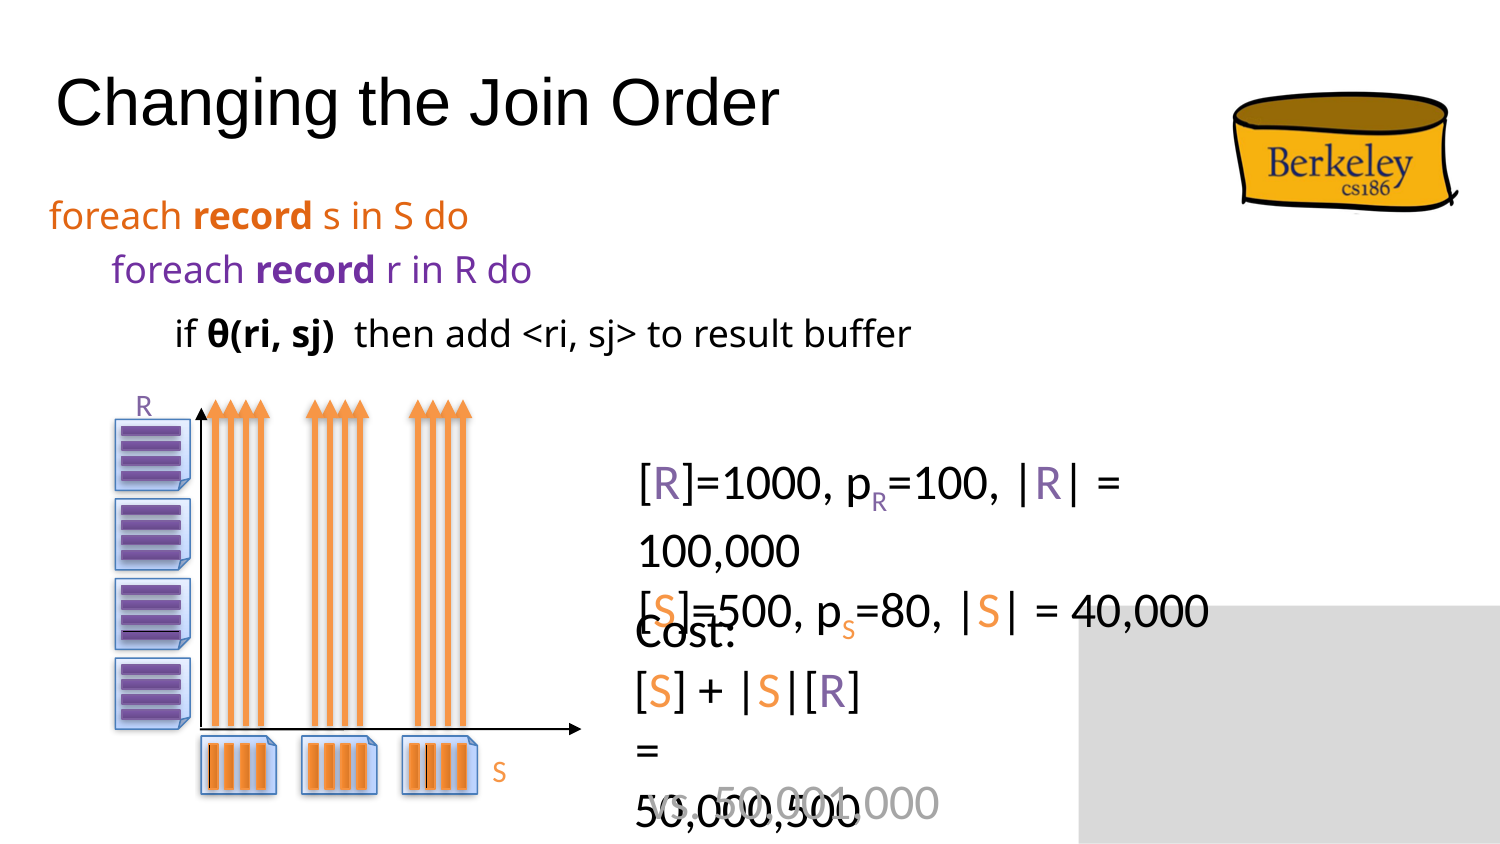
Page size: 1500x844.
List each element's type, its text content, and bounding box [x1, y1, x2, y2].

text_box if θ(ri, sj) then add <ri, sj> to result buffer [159, 302, 928, 363]
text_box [215, 399, 464, 727]
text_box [115, 419, 191, 491]
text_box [301, 735, 378, 795]
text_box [402, 735, 478, 795]
text_box vs. 50,001,000 [632, 761, 967, 837]
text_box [115, 657, 191, 730]
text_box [115, 498, 191, 571]
picture [1275, 89, 1459, 215]
text_box [195, 407, 204, 728]
text_box R [129, 378, 159, 416]
text_box foreach record r in R do [96, 239, 548, 299]
text_box foreach record s in S do [33, 184, 96, 245]
text_box S [486, 743, 513, 796]
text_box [200, 735, 277, 795]
text_box Cost: [S] + |S|[R] = 50,000,500 [553, 590, 947, 786]
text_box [115, 578, 191, 650]
title Changing the Join Order [40, 51, 1275, 239]
text_box [R]=1000, pR=100, |R| = 100,000 [S]=500, pS=80, |S| = 40,000 [555, 441, 1300, 594]
